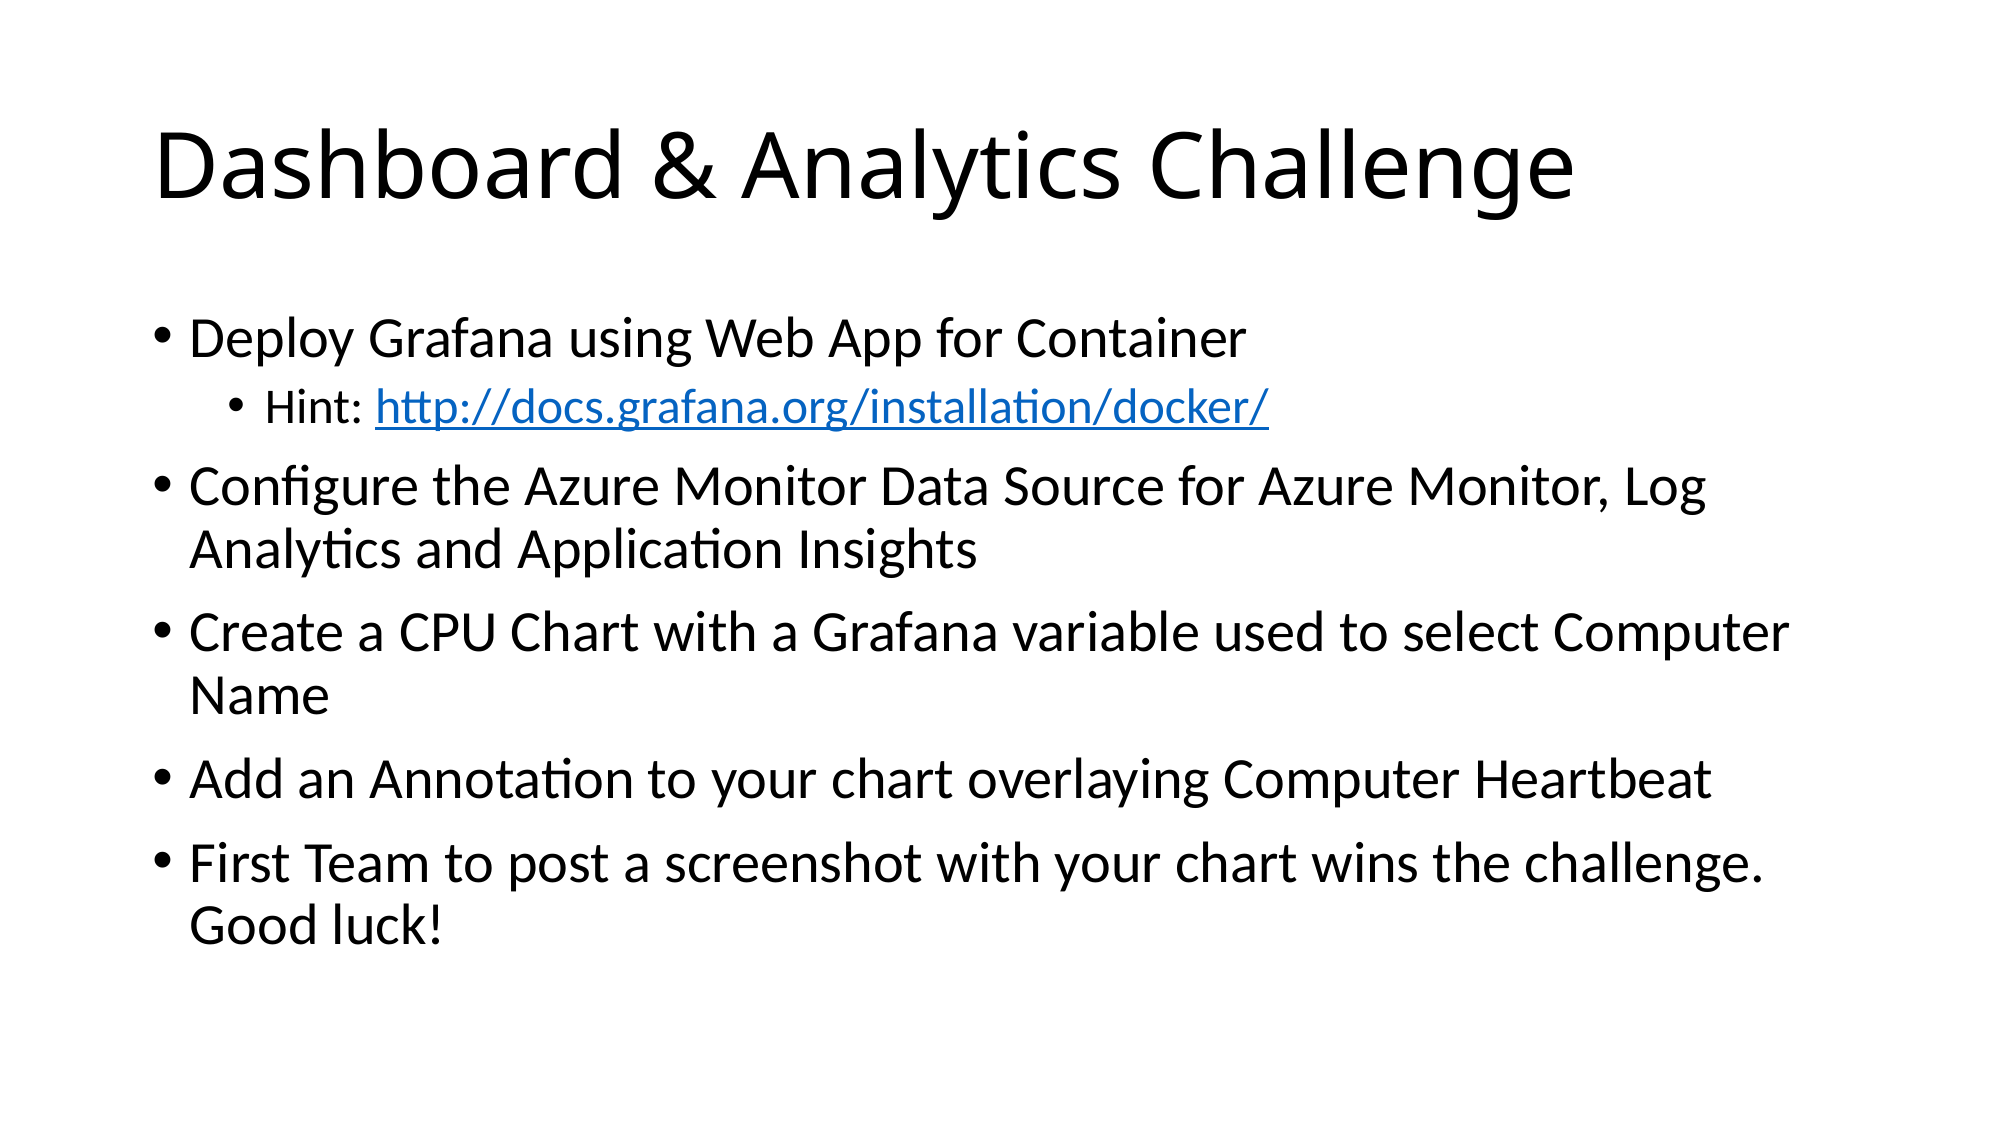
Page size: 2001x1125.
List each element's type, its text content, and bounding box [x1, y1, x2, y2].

title Dashboard & Analytics Challenge [137, 59, 1863, 278]
list Deploy Grafana using Web App for Container Hint: http://docs.grafana.org/installation/docker/ Configure the Azure Monitor Data Source for Azure Monitor, Log Analytics and Application Insights Create a CPU Chart with a Grafana variable used to select Computer Name Add an Annotation to your chart overlaying Computer Heartbeat First Team to post a screenshot with your chart wins the challenge. Good luck! [137, 299, 1863, 1014]
